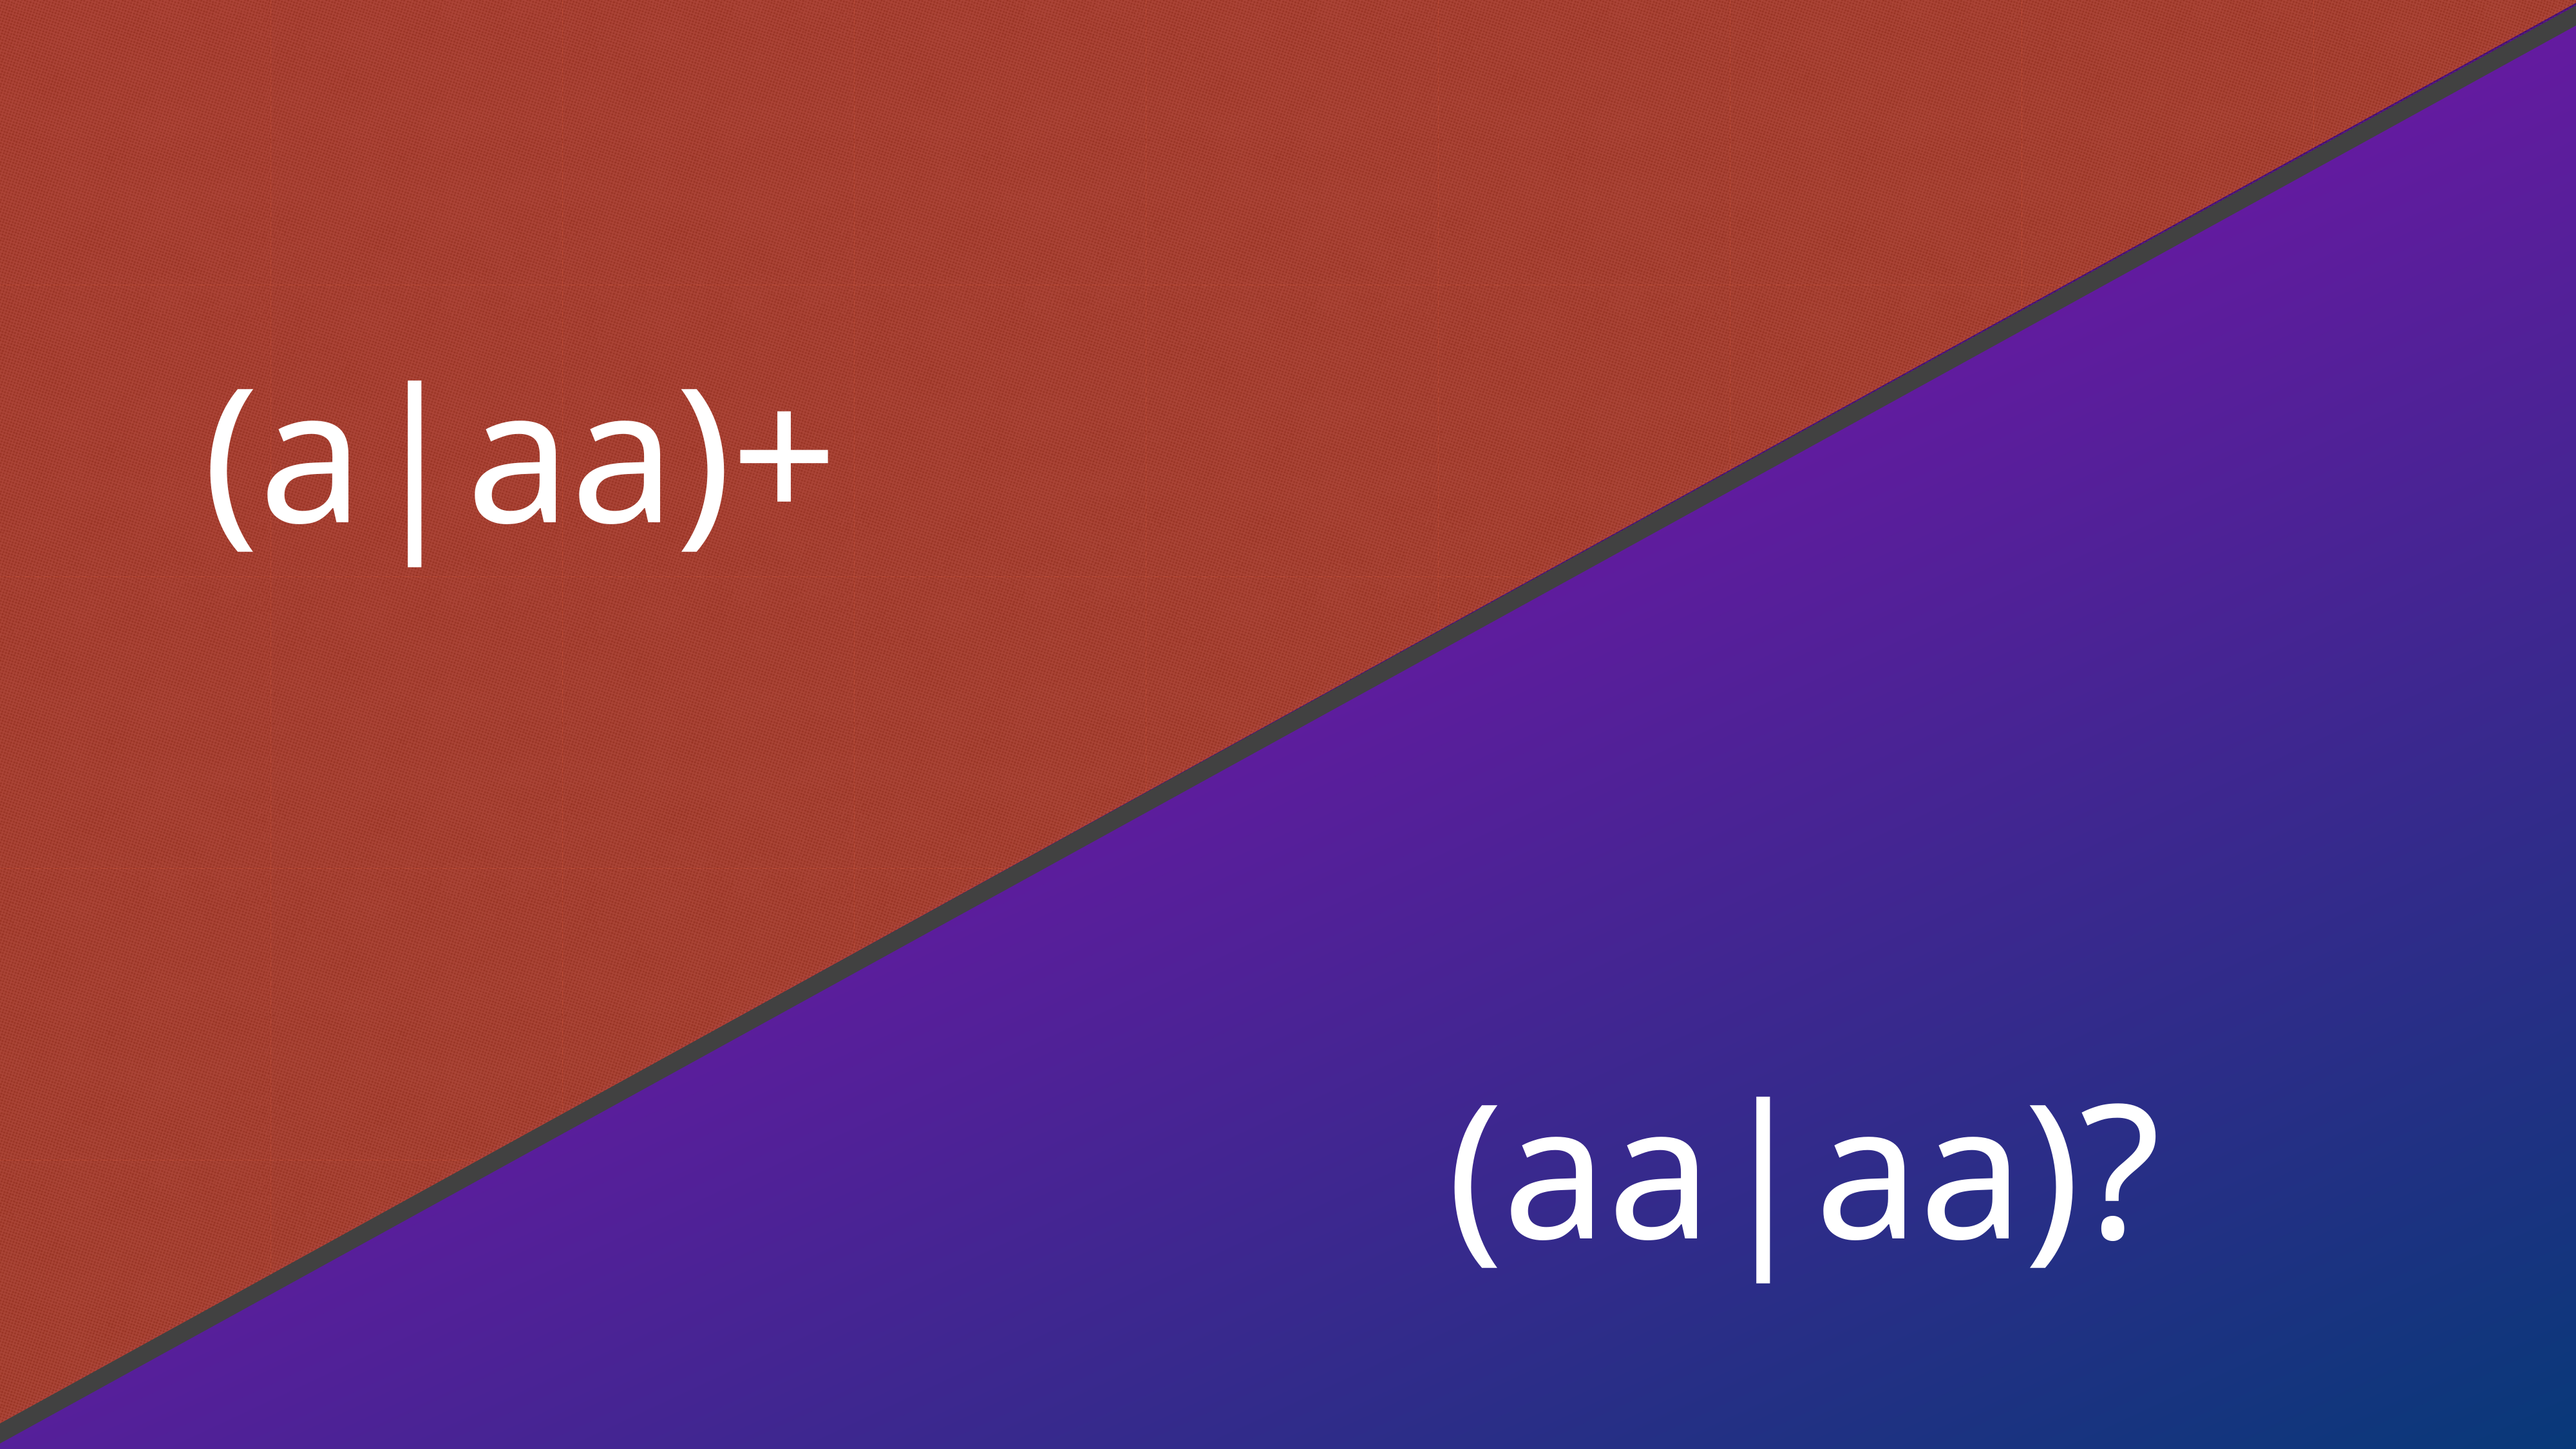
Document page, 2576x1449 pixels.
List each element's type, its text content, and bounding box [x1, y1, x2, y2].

text_box (a|aa)+ [198, 330, 844, 565]
text_box (aa|aa)? [1441, 1046, 2167, 1282]
text_box [0, 0, 2576, 1425]
